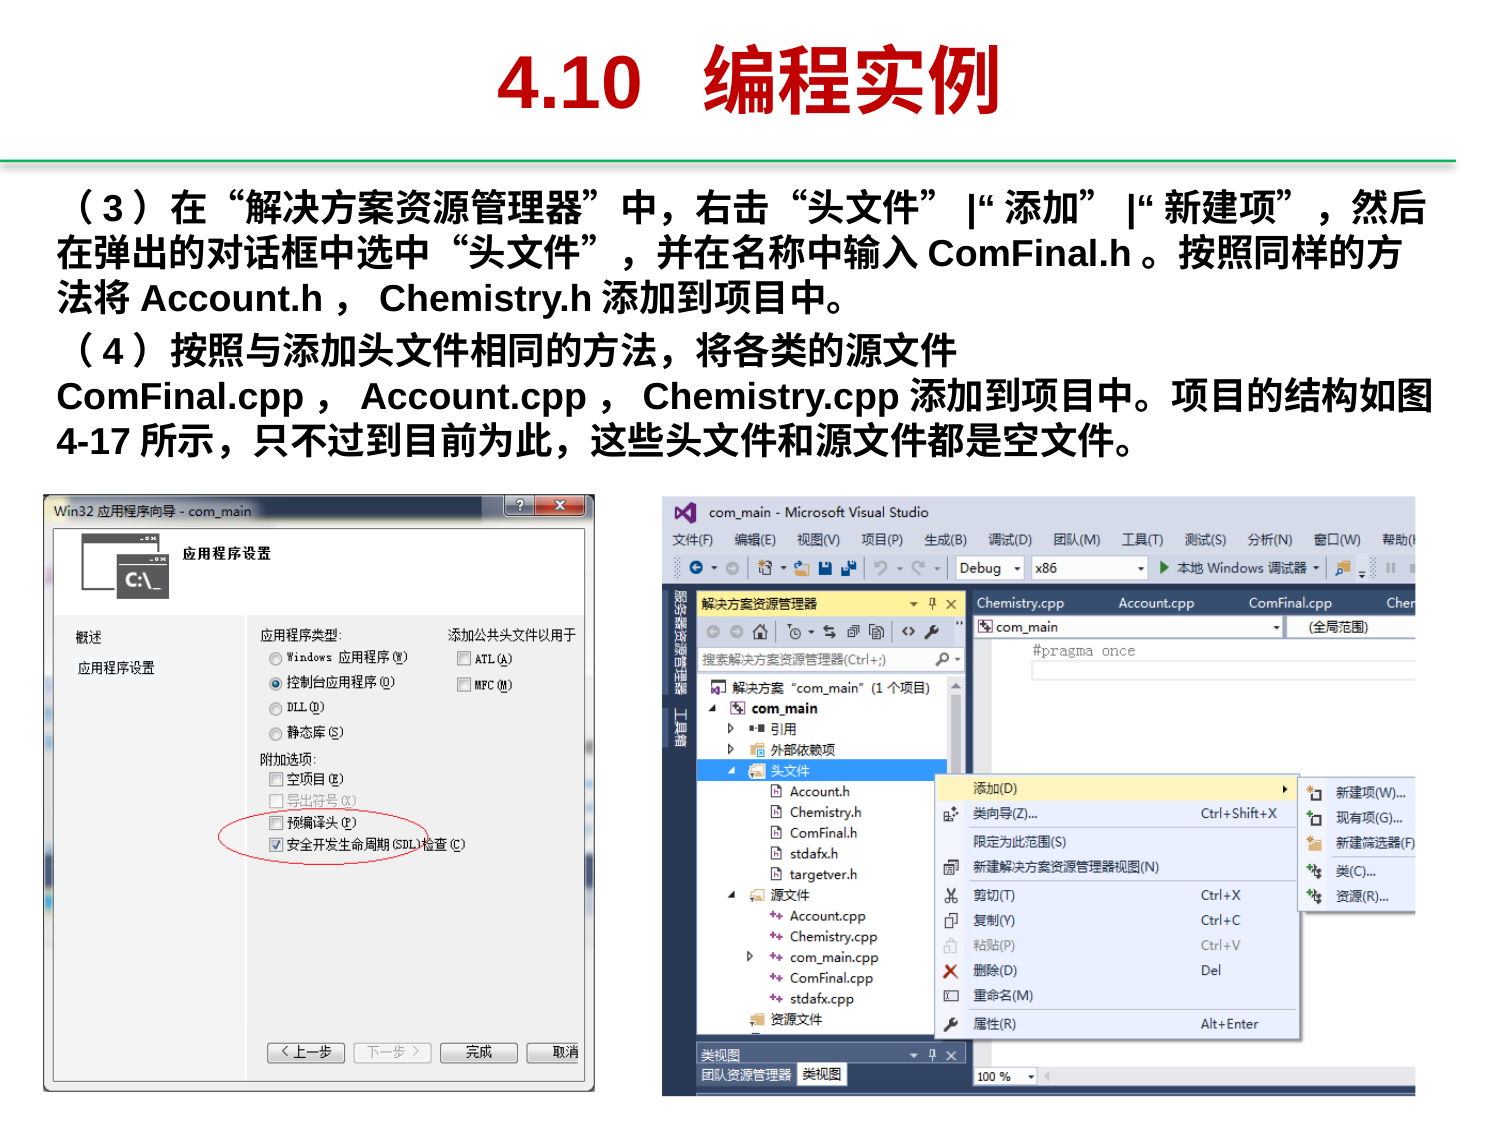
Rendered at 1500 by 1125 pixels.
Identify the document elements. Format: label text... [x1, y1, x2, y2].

picture [40, 491, 1426, 1107]
list （3）在“解决方案资源管理器”中，右击“头文件”|“添加”|“新建项”，然后在弹出的对话框中选中“头文件”，并在名称中输入ComFinal.h。按照同样的方法将Account.h，Chemistry.h添加到项目中。 （4）按照与添加头文件相同的方法，将各类的源文件ComFinal.cpp，Account.cpp，Chemistry.cpp添加到项目中。项目的结构如图4-17所示，只不过到目前为此，这些头文件和源文件都是空文件。 [41, 176, 1456, 492]
title 4.10 编程实例 [75, 12, 1425, 146]
